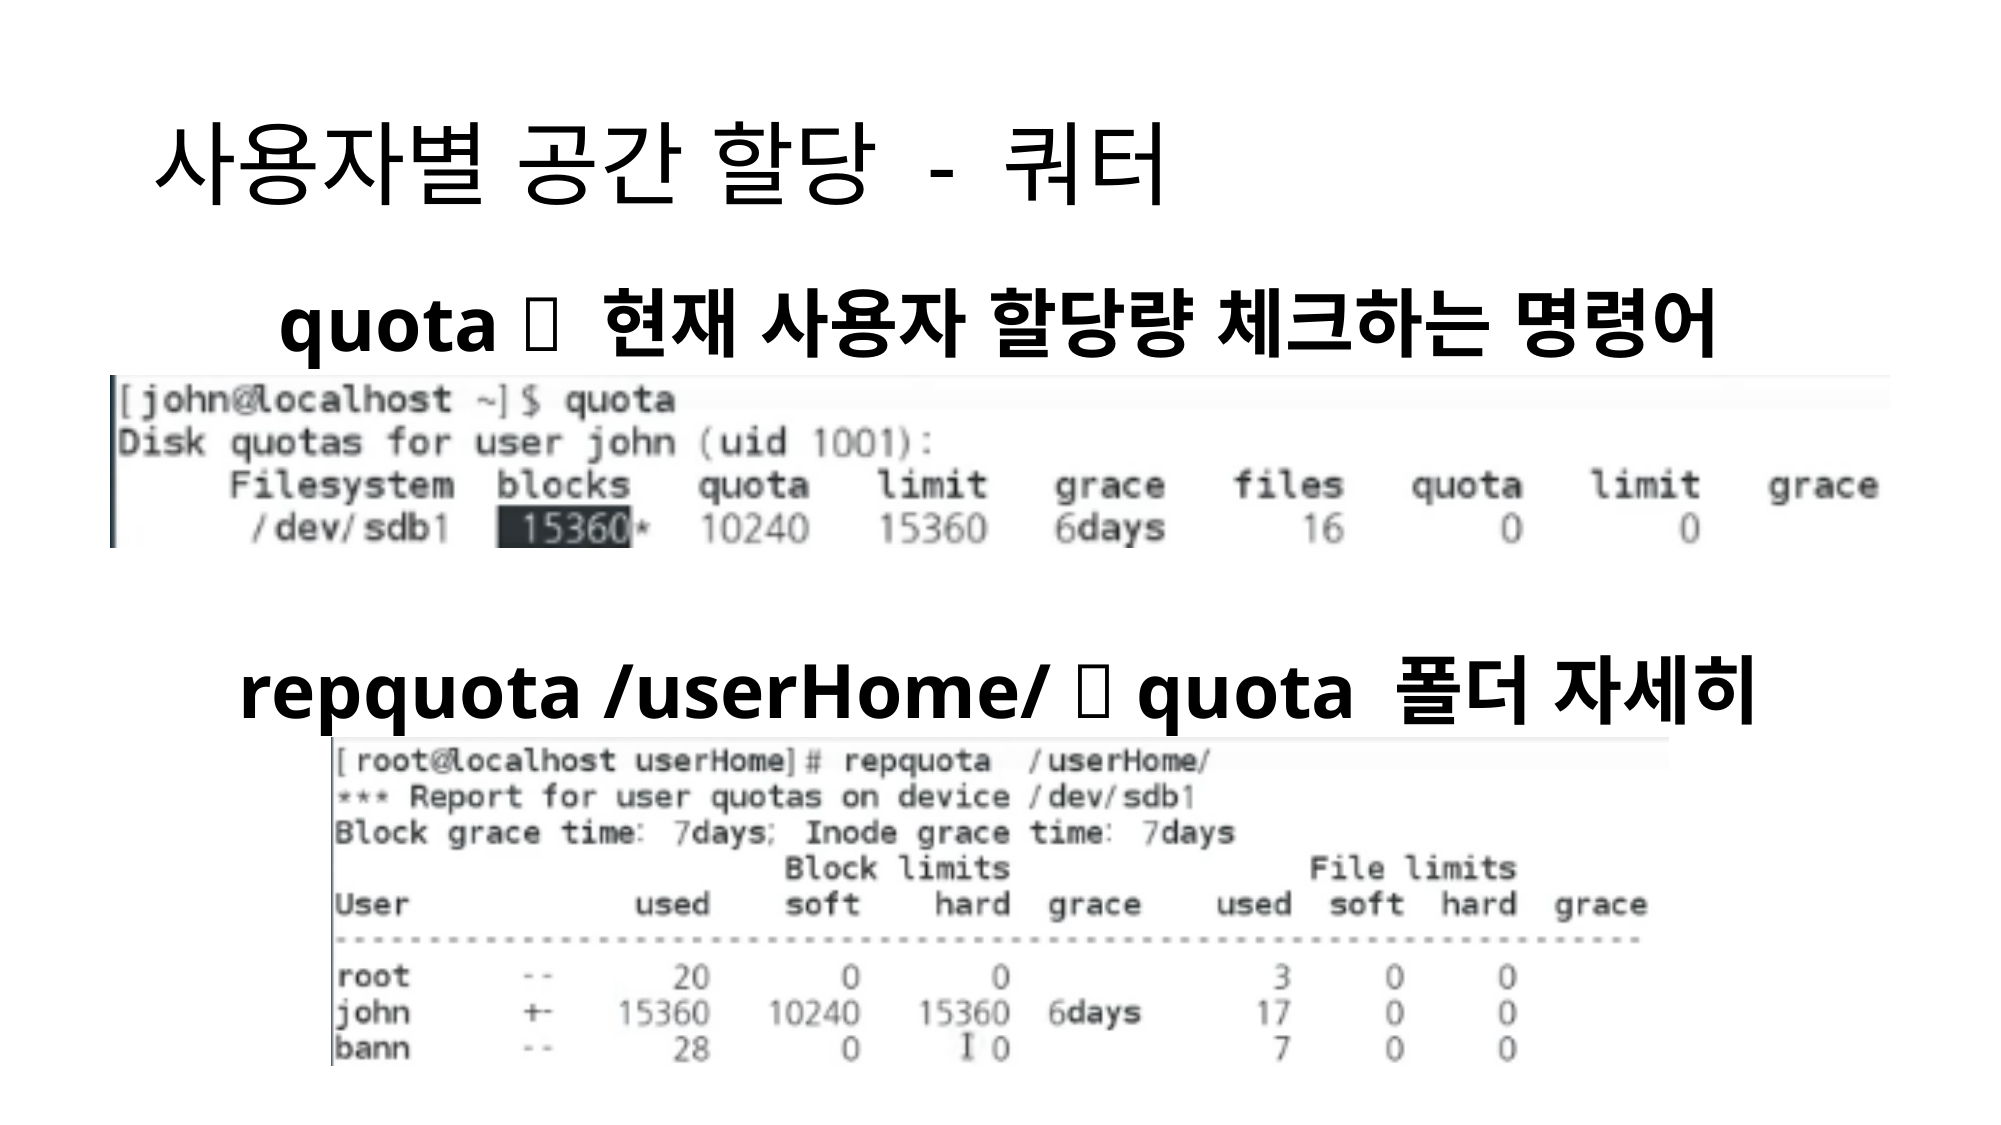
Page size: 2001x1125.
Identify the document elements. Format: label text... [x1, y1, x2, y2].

picture [331, 737, 1669, 1066]
title 사용자별 공간 할당 - 쿼터 [137, 59, 1863, 278]
text_box repquota /userHome/  quota 폴더 자세히 [224, 636, 1776, 742]
text_box quota  현재 사용자 할당량 체크하는 명령어 [264, 269, 1736, 375]
picture [110, 375, 1890, 548]
